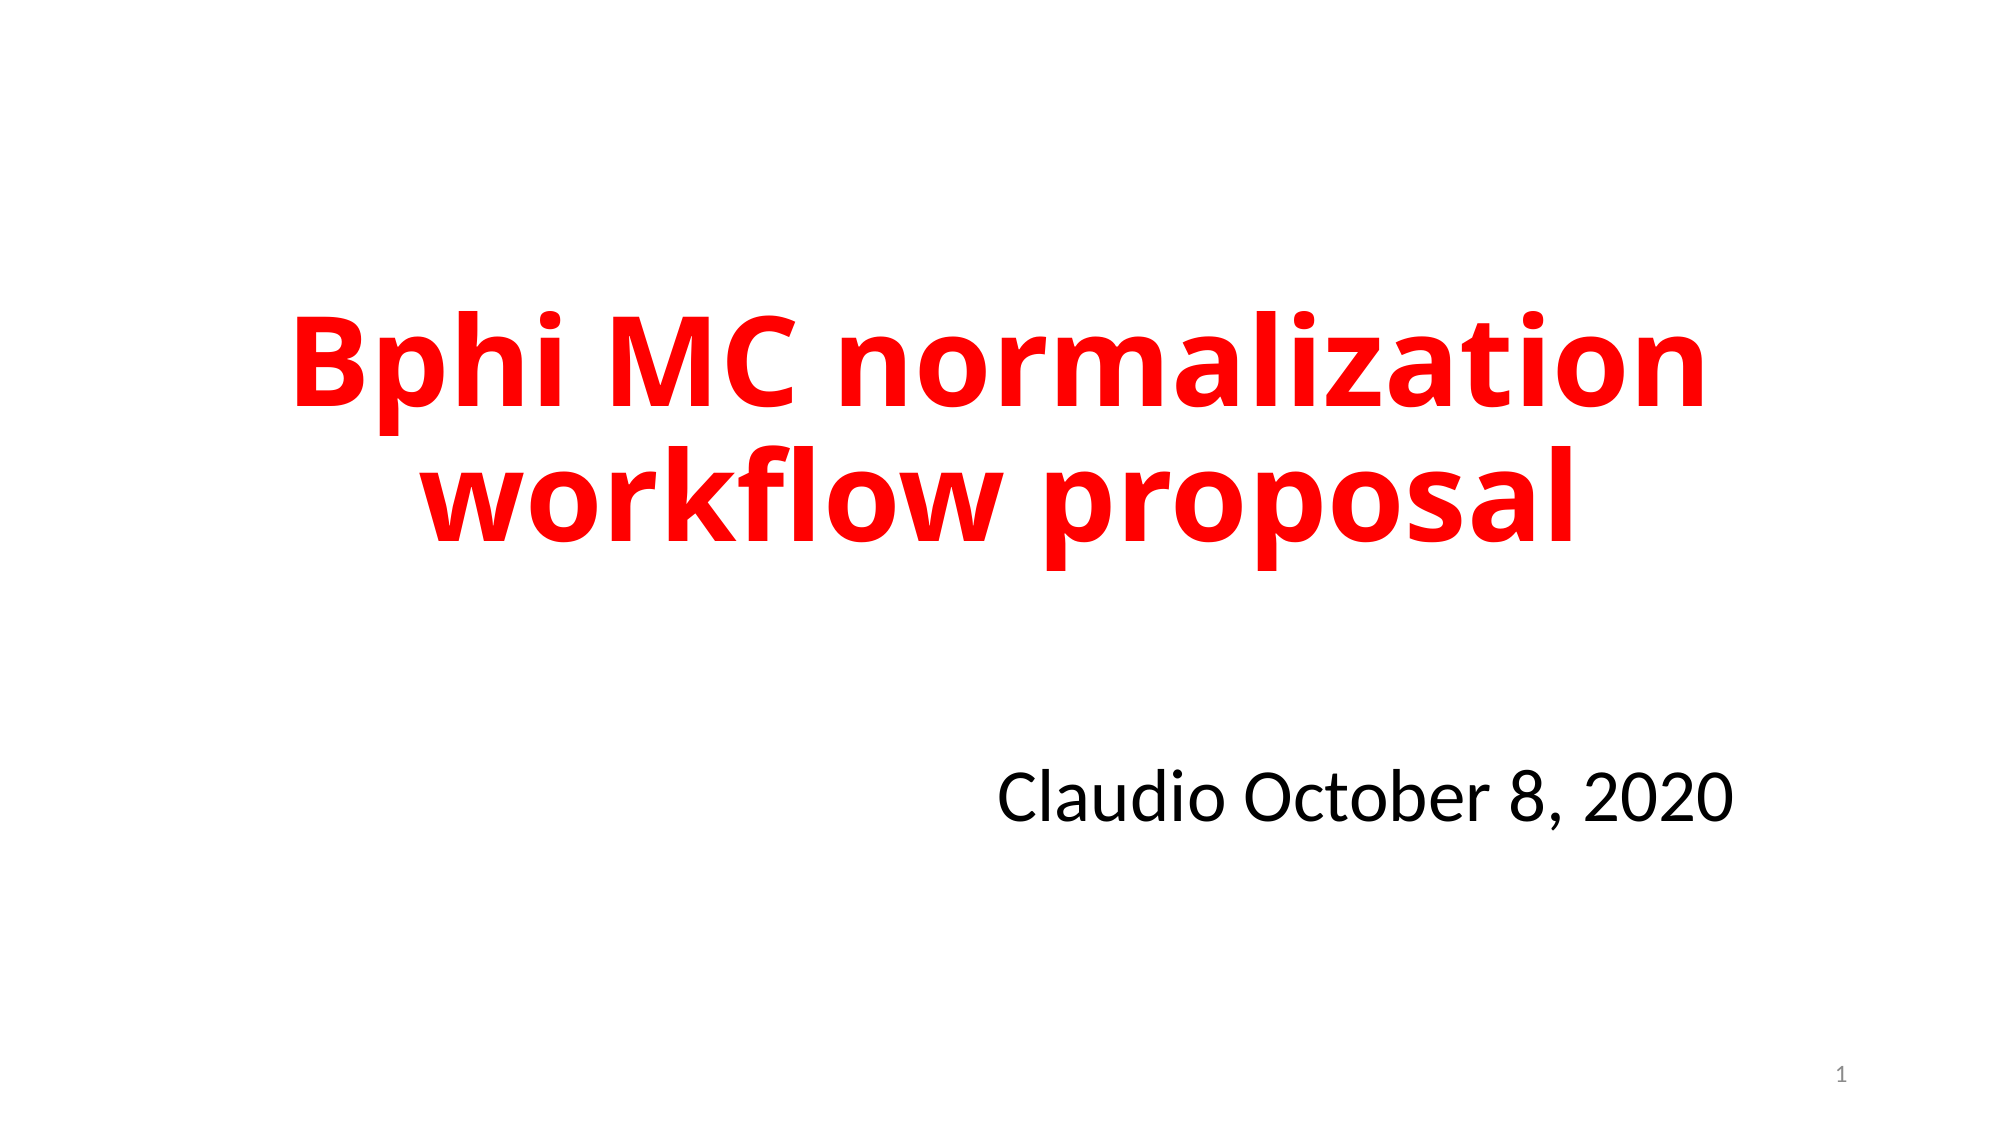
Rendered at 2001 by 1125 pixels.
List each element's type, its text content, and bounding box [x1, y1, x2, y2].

slide_number 1 [1412, 1042, 1863, 1103]
title Bphi MC normalization workflow proposal [249, 184, 1750, 576]
subtitle Claudio October 8, 2020 [249, 593, 1750, 865]
